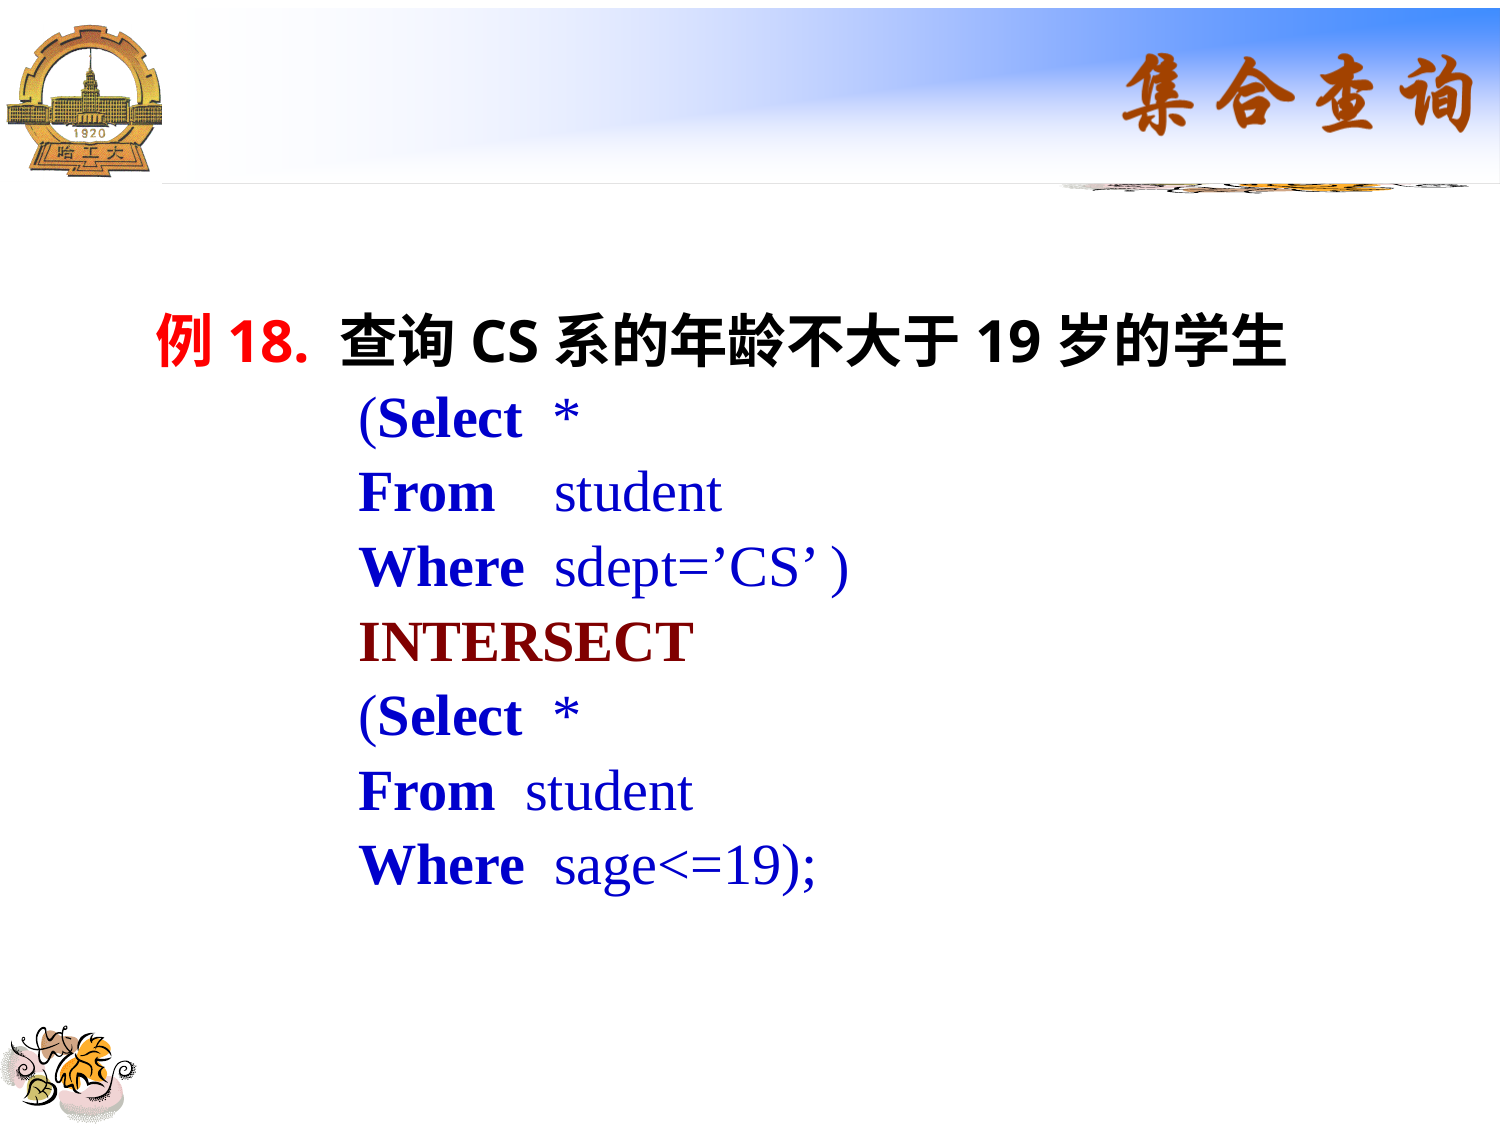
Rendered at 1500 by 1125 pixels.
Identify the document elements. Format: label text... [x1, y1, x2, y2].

text_box 例18. 查询CS系的年龄不大于19岁的学生 (Select * From student Where sdept=’CS’ ) INTERSECT (Select * From student Where sage<=19); [140, 304, 1418, 1052]
picture [0, 8, 1500, 209]
